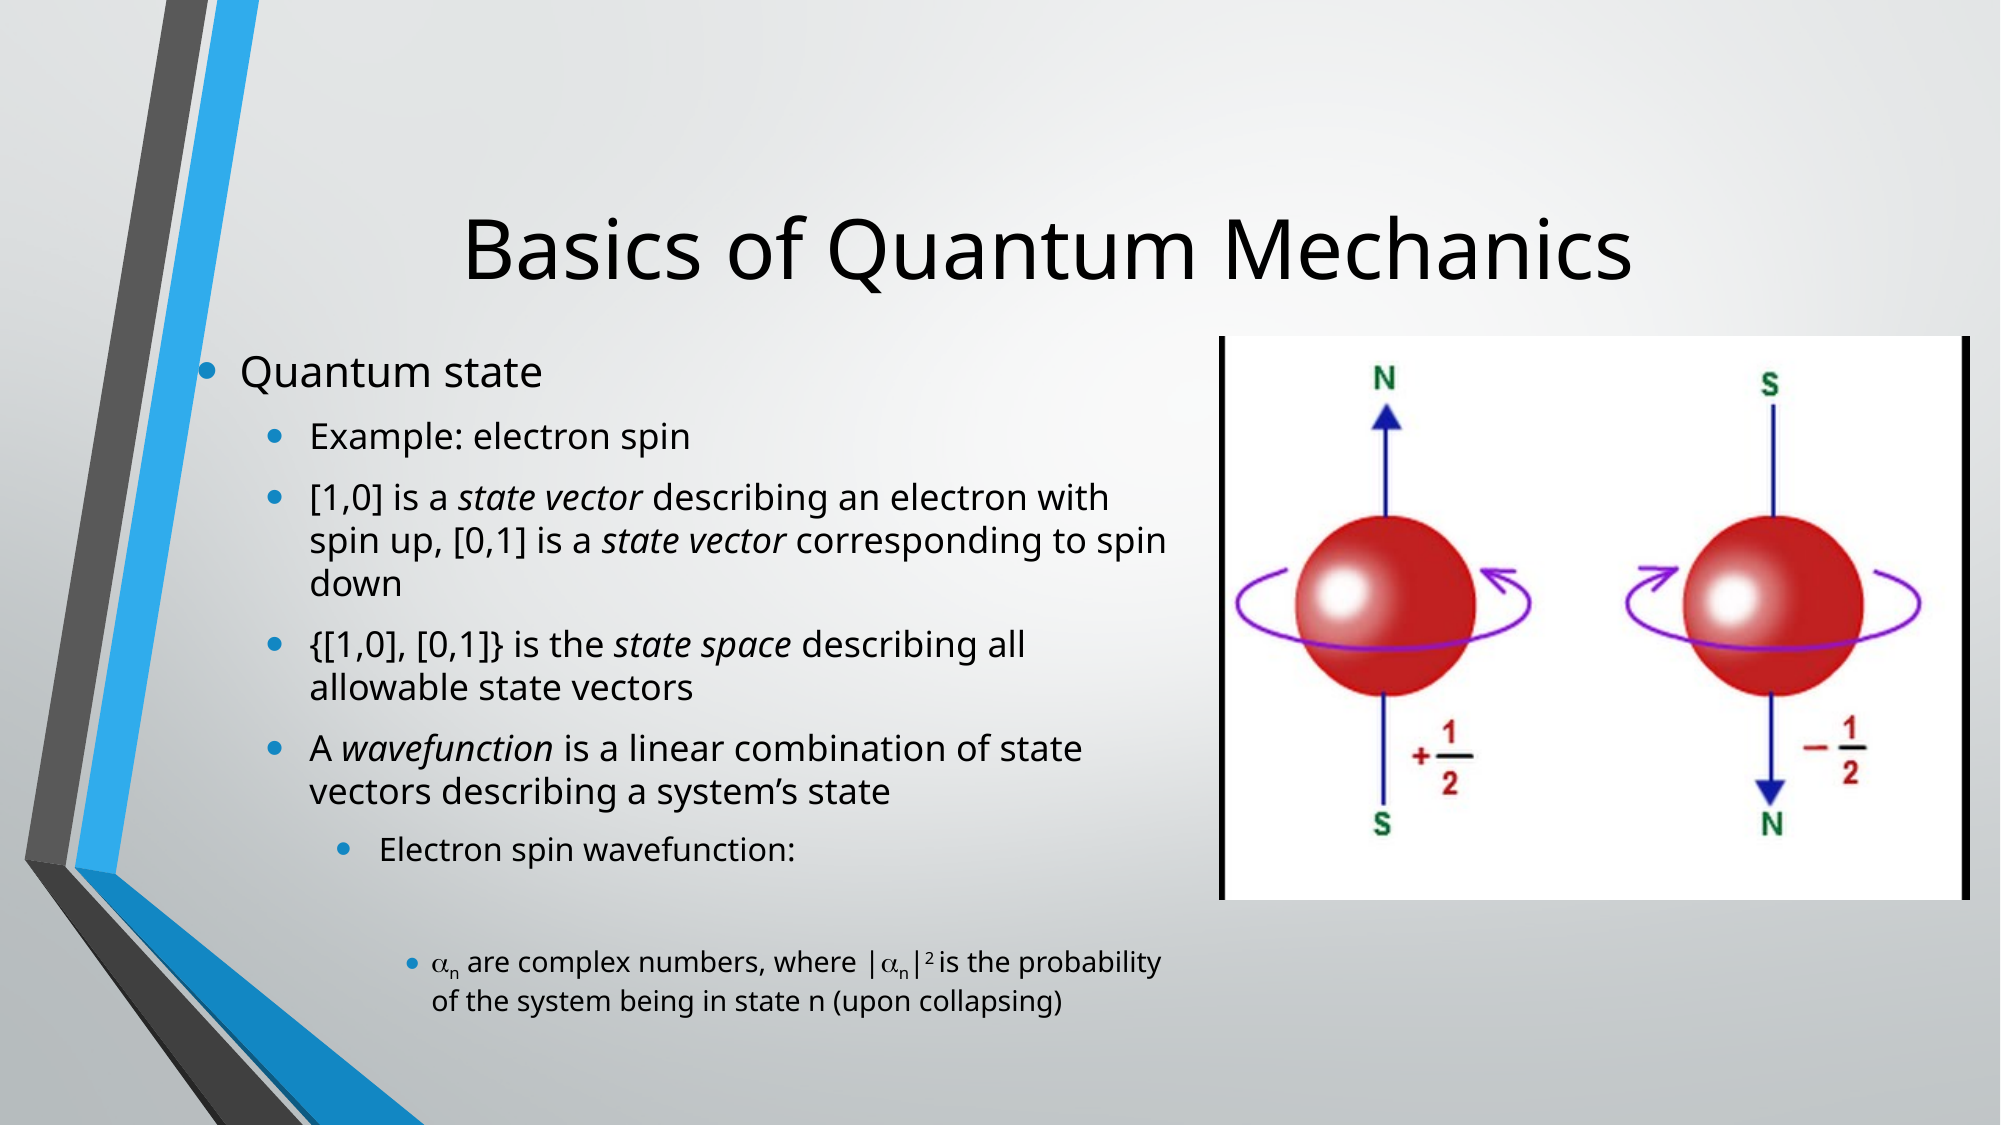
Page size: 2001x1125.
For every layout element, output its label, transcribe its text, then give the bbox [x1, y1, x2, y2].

title Basics of Quantum Mechanics [227, 102, 1871, 390]
picture [1218, 336, 1970, 900]
